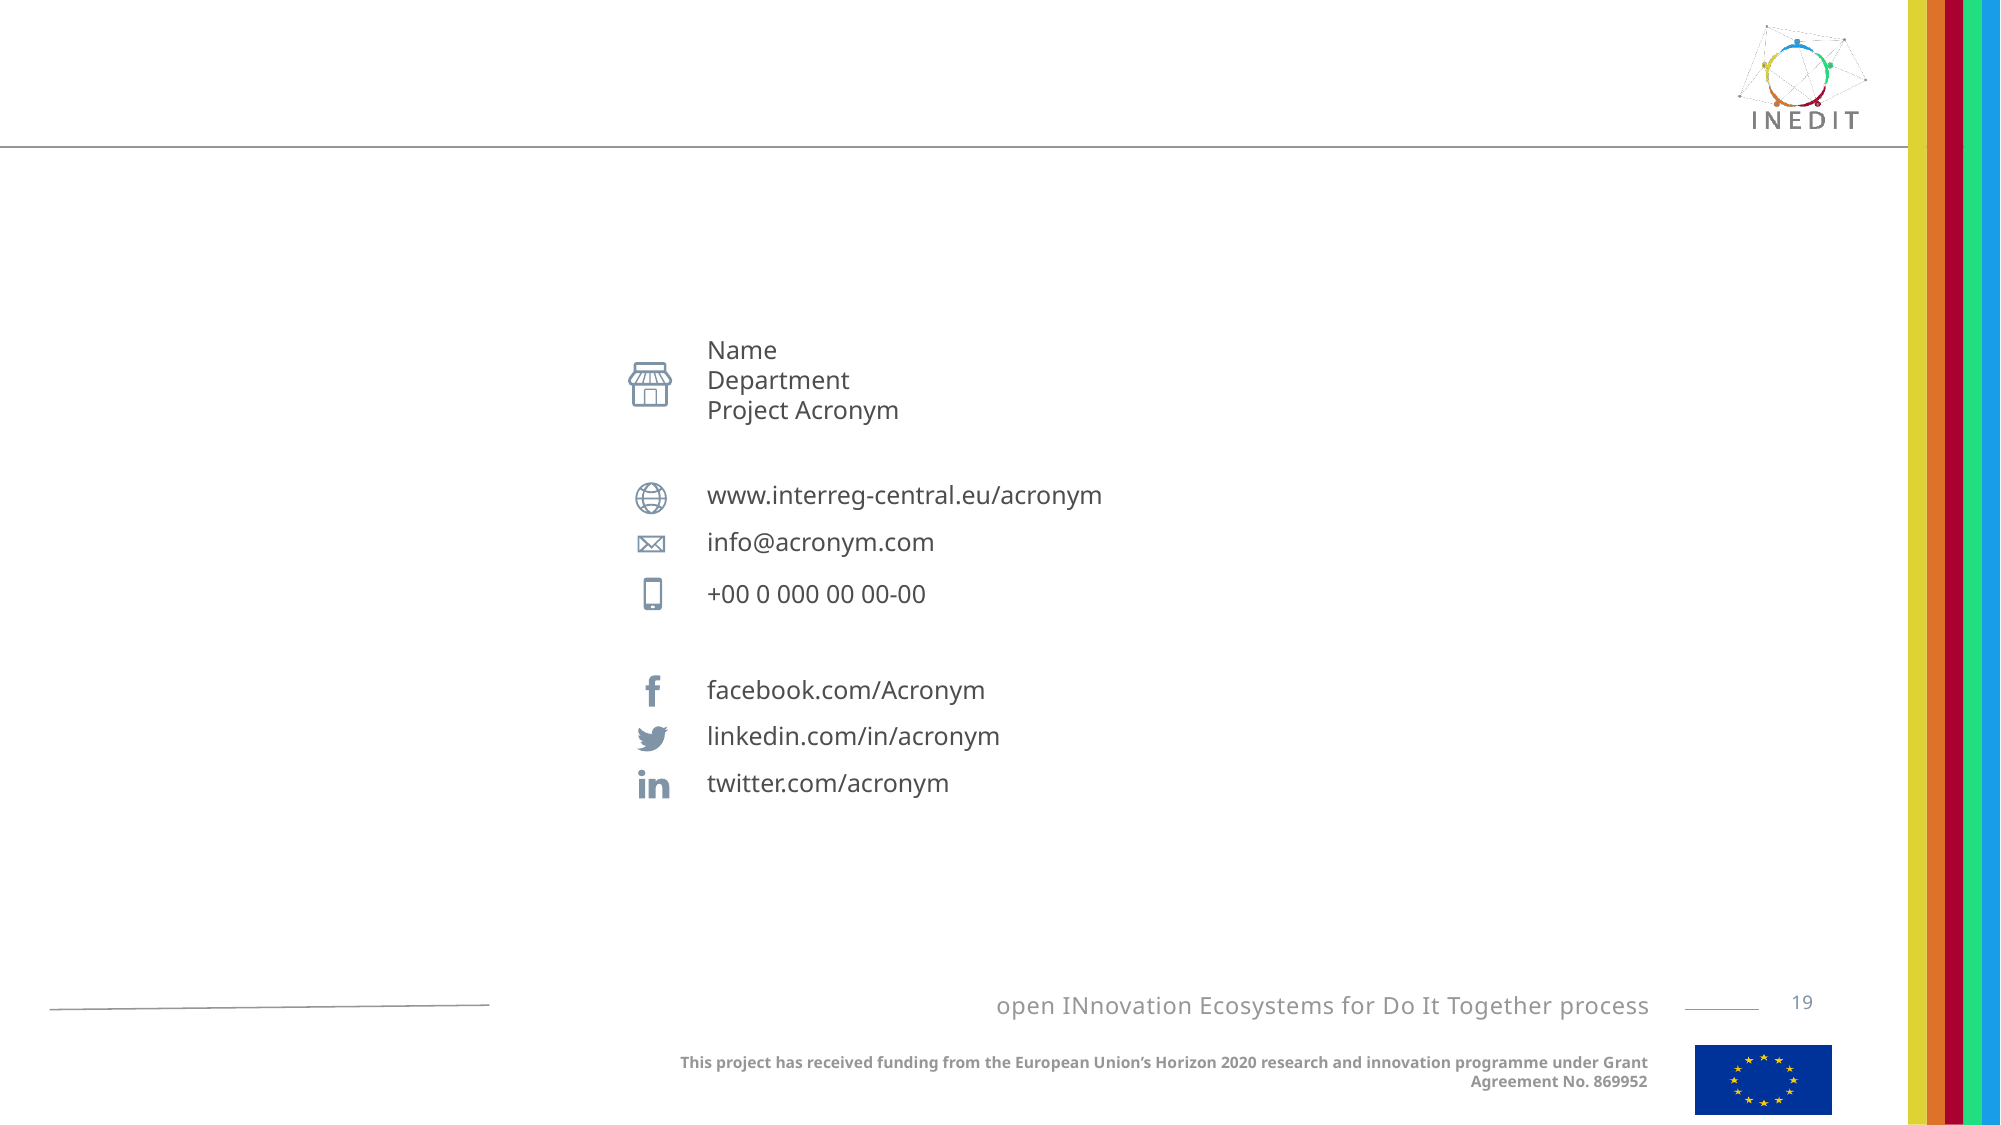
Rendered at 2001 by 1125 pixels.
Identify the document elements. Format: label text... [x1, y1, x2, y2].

picture [1738, 25, 1867, 129]
text_box +00 0 000 00 00-00 [707, 578, 992, 609]
text_box [635, 482, 667, 515]
text_box linkedin.com/in/acronym [707, 720, 1364, 751]
text_box info@acronym.com [707, 526, 1123, 557]
text_box [637, 535, 666, 553]
picture [1695, 1045, 1832, 1115]
text_box Name Department Project Acronym [707, 334, 1237, 425]
text_box facebook.com/Acronym [707, 674, 1364, 705]
text_box [643, 577, 663, 611]
text_box [628, 362, 673, 407]
text_box www.interreg-central.eu/acronym [707, 480, 1111, 511]
picture [636, 725, 669, 752]
picture [637, 769, 670, 800]
text_box twitter.com/acronym [707, 767, 1364, 798]
picture [644, 674, 661, 707]
